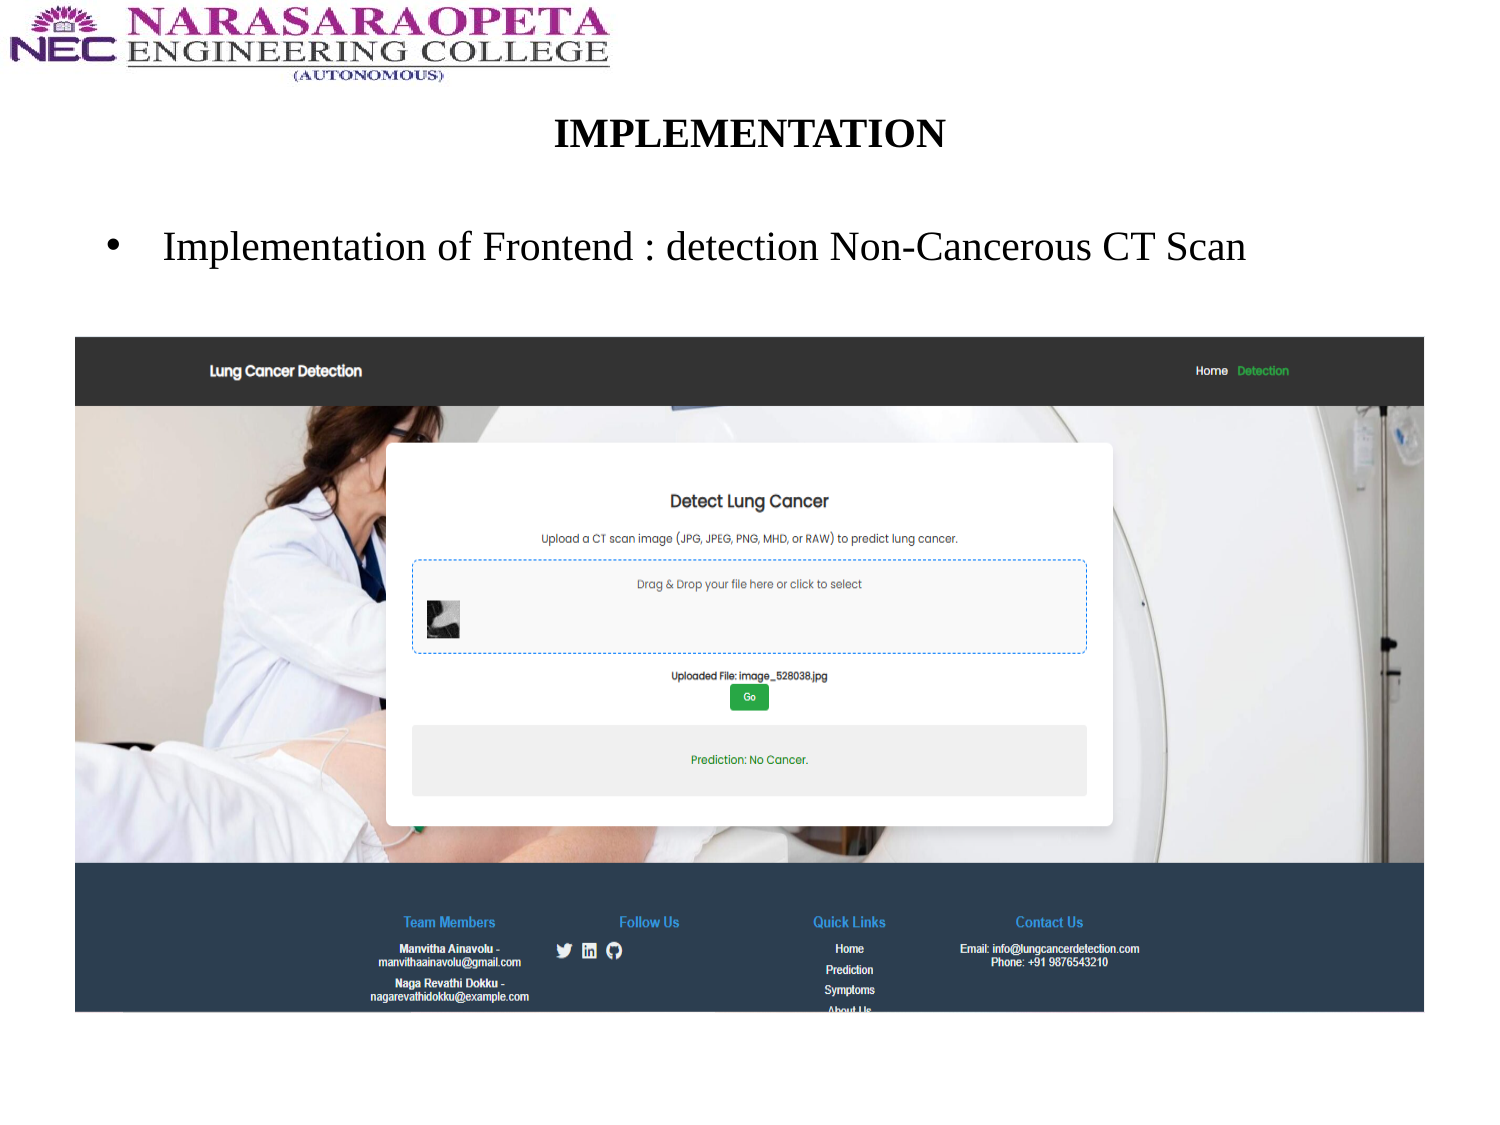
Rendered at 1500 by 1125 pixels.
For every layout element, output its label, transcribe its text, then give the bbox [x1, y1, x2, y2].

picture [74, 336, 1426, 1014]
title IMPLEMENTATION [75, 87, 1425, 175]
list Implementation of Frontend : detection Non-Cancerous CT Scan [91, 211, 1442, 299]
picture [0, 0, 618, 88]
